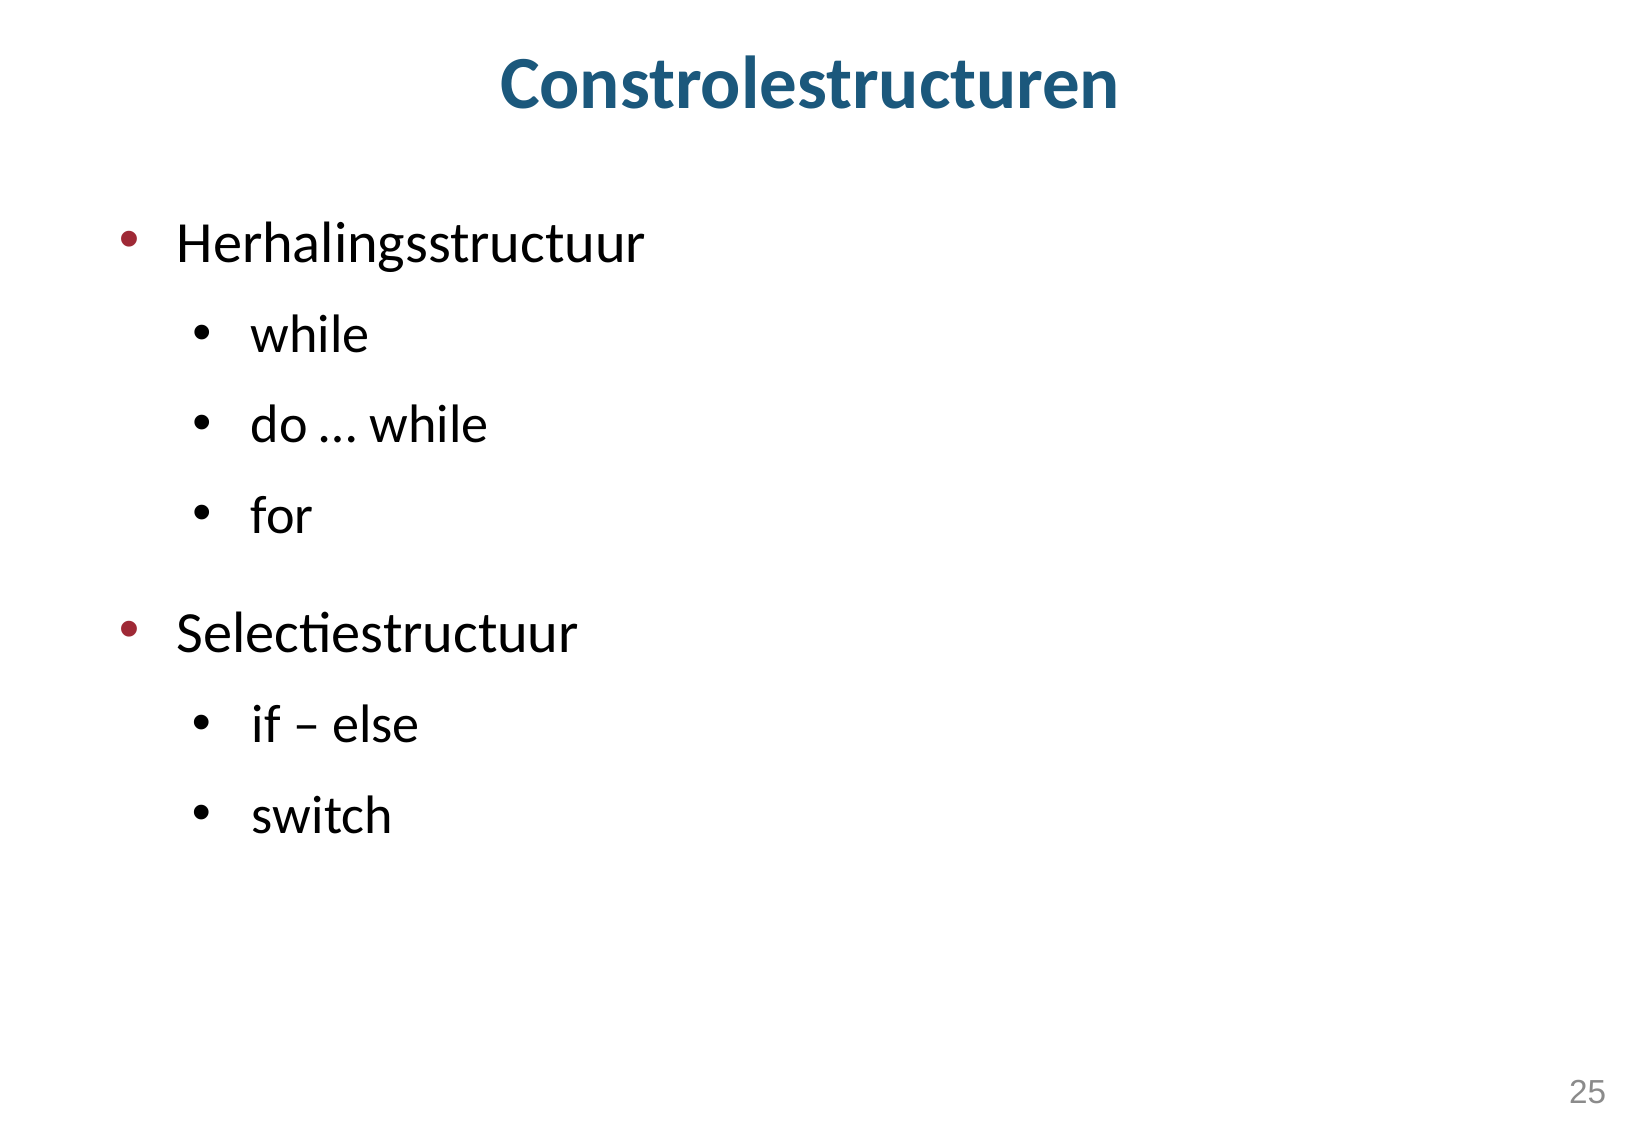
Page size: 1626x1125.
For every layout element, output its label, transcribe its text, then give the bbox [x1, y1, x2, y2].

slide_number 25 [1241, 1059, 1622, 1120]
list Herhalingsstructuur while do … while for Selectiestructuur if – else switch [103, 196, 1498, 1059]
title Constrolestructuren [0, 7, 1622, 149]
